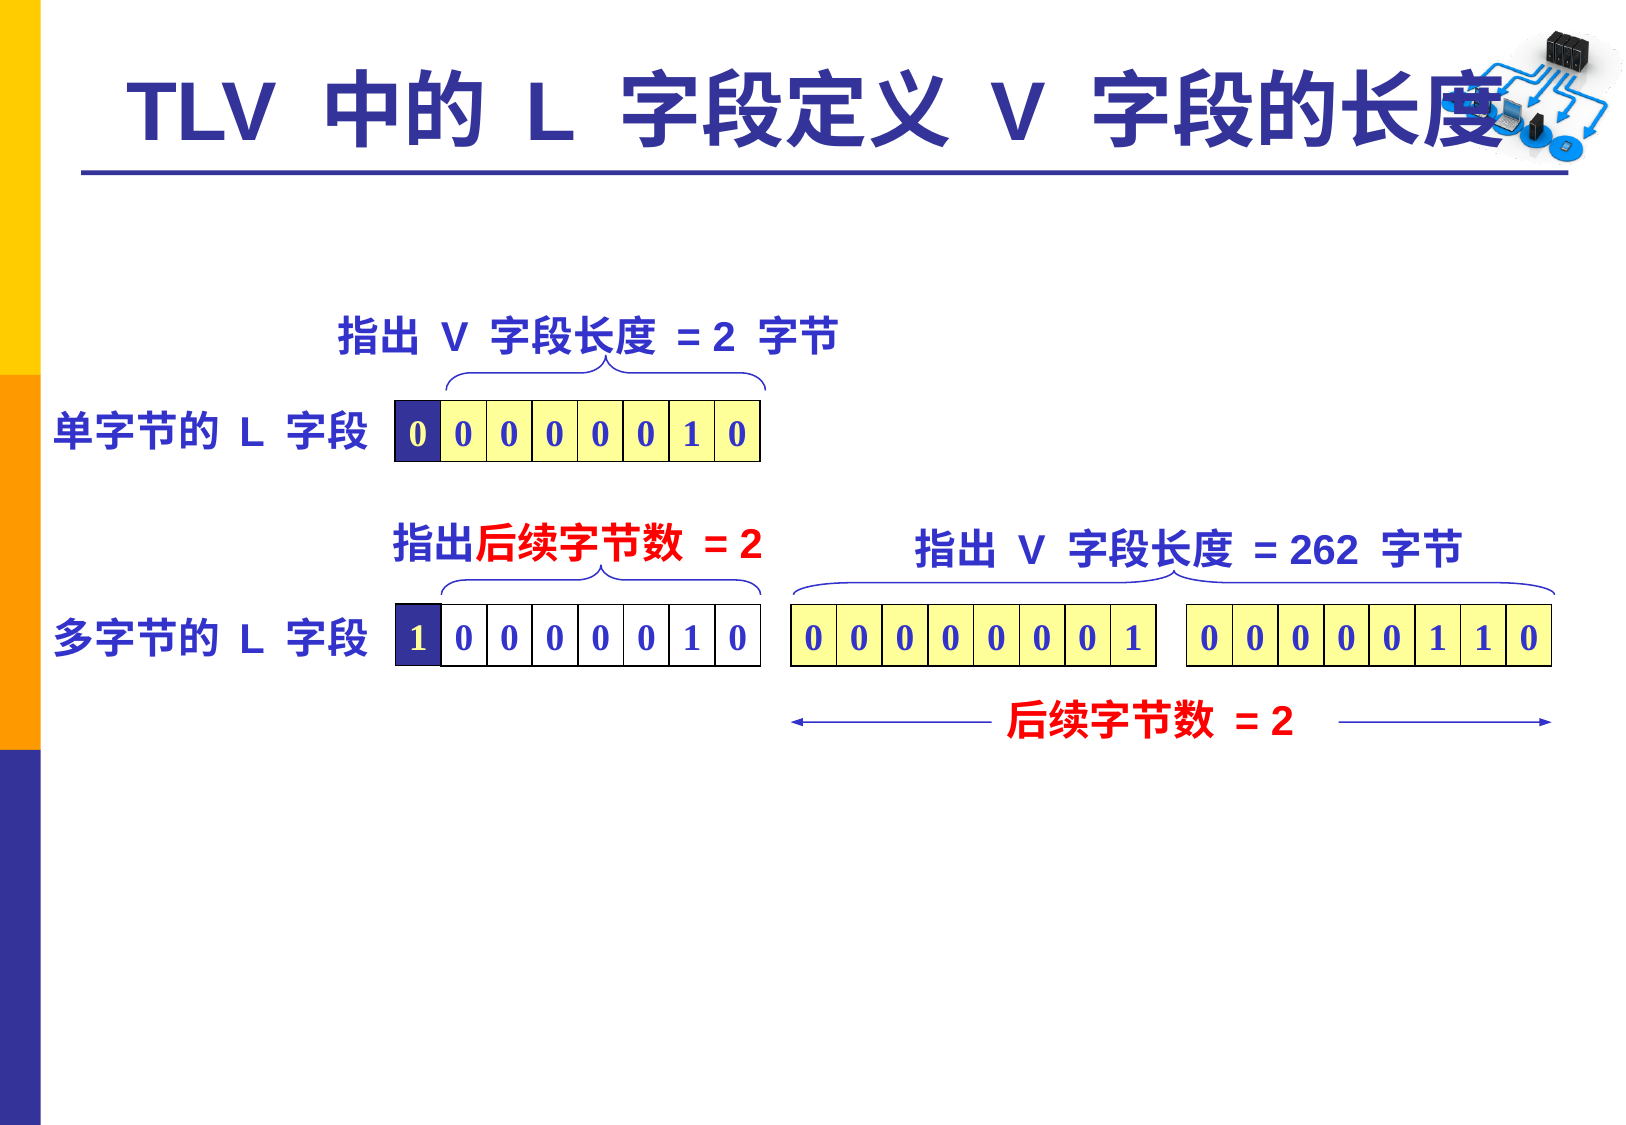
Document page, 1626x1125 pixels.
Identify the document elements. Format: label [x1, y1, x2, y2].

text_box [395, 400, 761, 462]
text_box [323, 302, 856, 391]
title [83, 30, 1568, 165]
text_box [377, 509, 851, 595]
text_box [793, 515, 1555, 595]
text_box [395, 604, 761, 667]
text_box [38, 397, 384, 462]
text_box [791, 604, 1157, 667]
picture [1568, 30, 1624, 165]
text_box [1186, 604, 1552, 667]
text_box [790, 686, 1552, 752]
text_box [38, 604, 384, 669]
